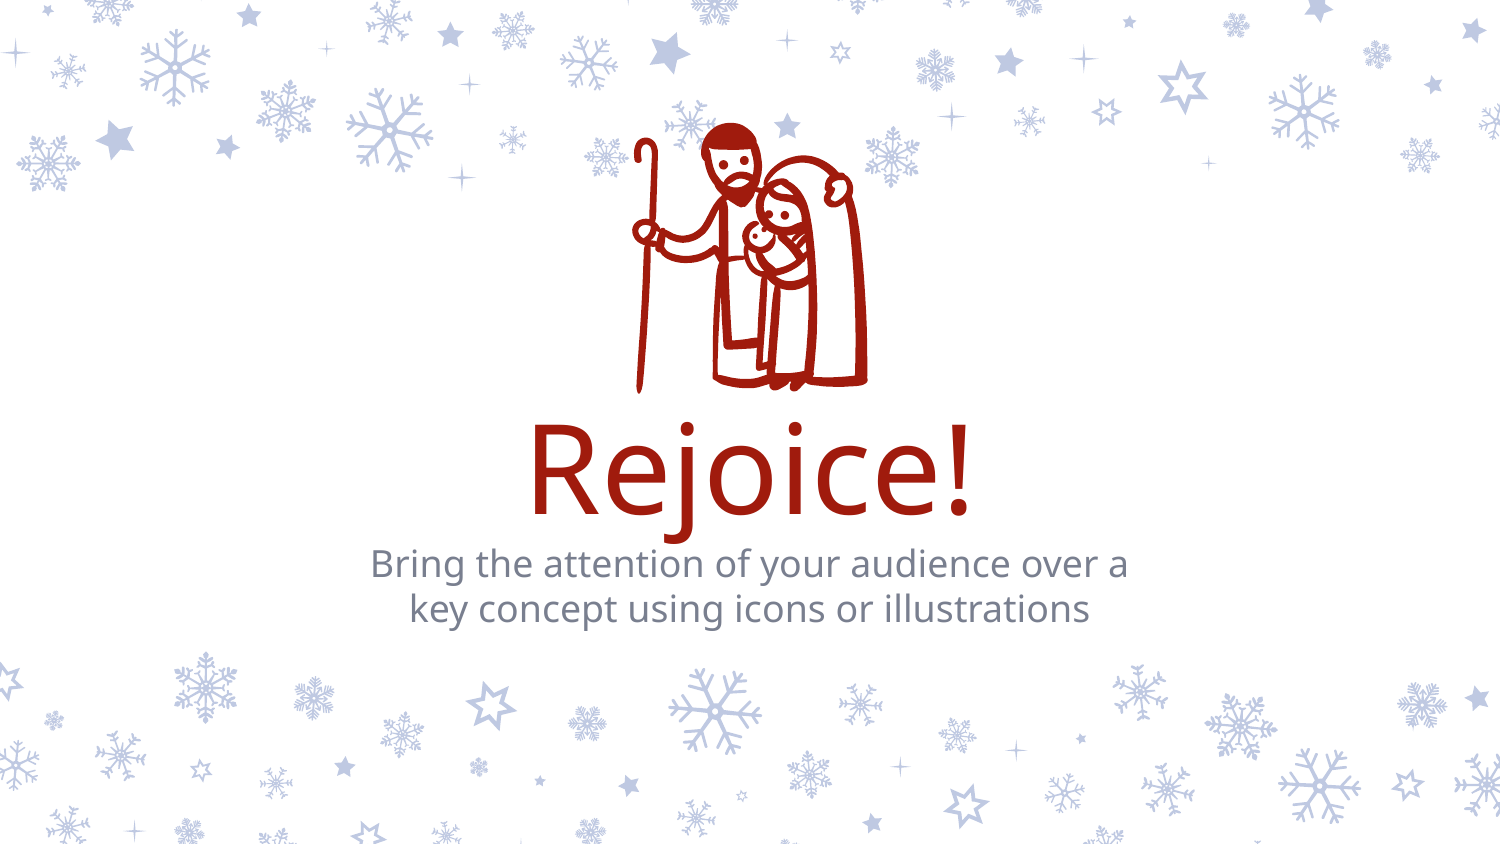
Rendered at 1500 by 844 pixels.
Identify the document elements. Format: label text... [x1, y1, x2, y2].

subtitle Bring the attention of your audience over a key concept using icons or illustrations [337, 525, 1163, 654]
text_box [632, 122, 868, 394]
title Rejoice! [337, 369, 1163, 525]
